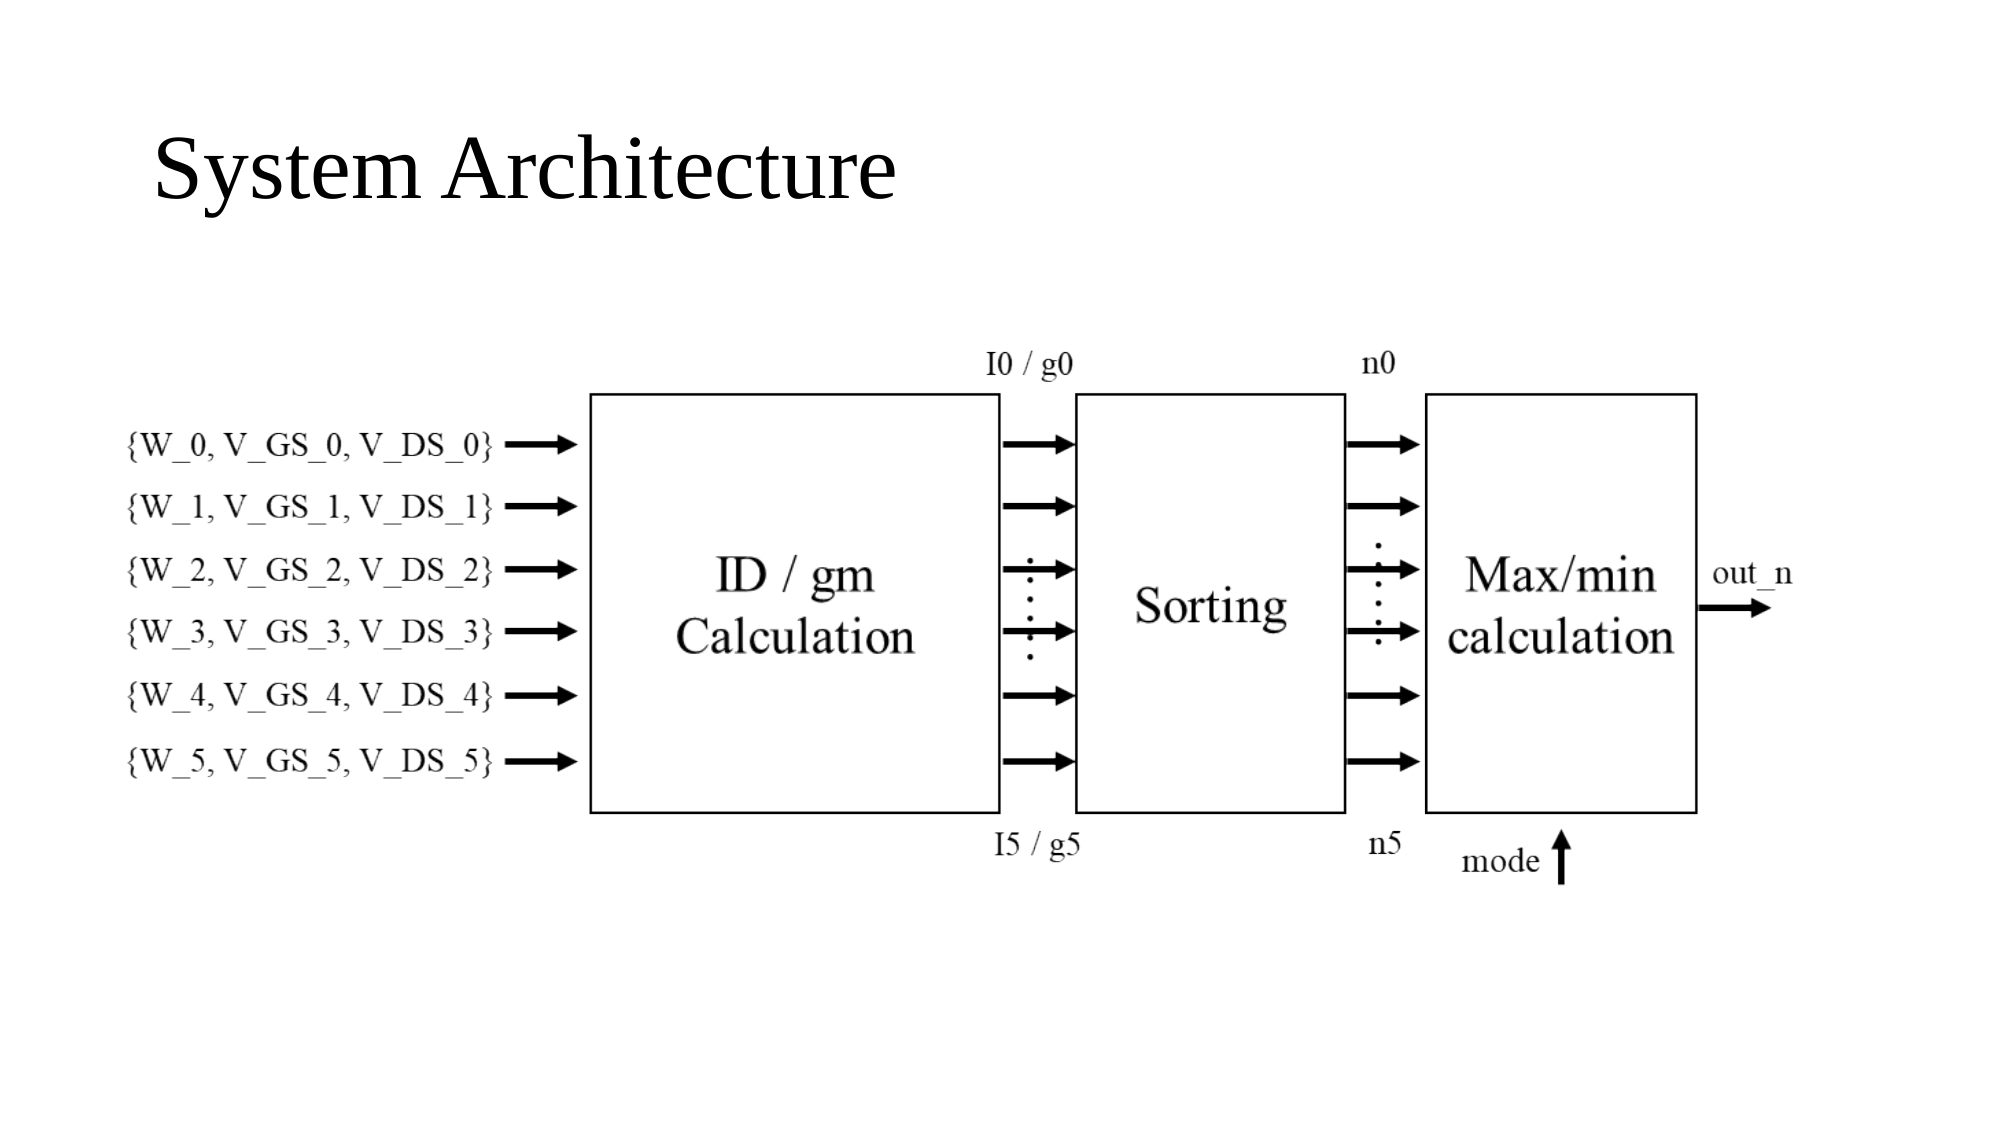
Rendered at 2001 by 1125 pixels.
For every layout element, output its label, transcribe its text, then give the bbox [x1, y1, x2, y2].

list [101, 330, 1827, 901]
title System Architecture [137, 59, 1863, 278]
